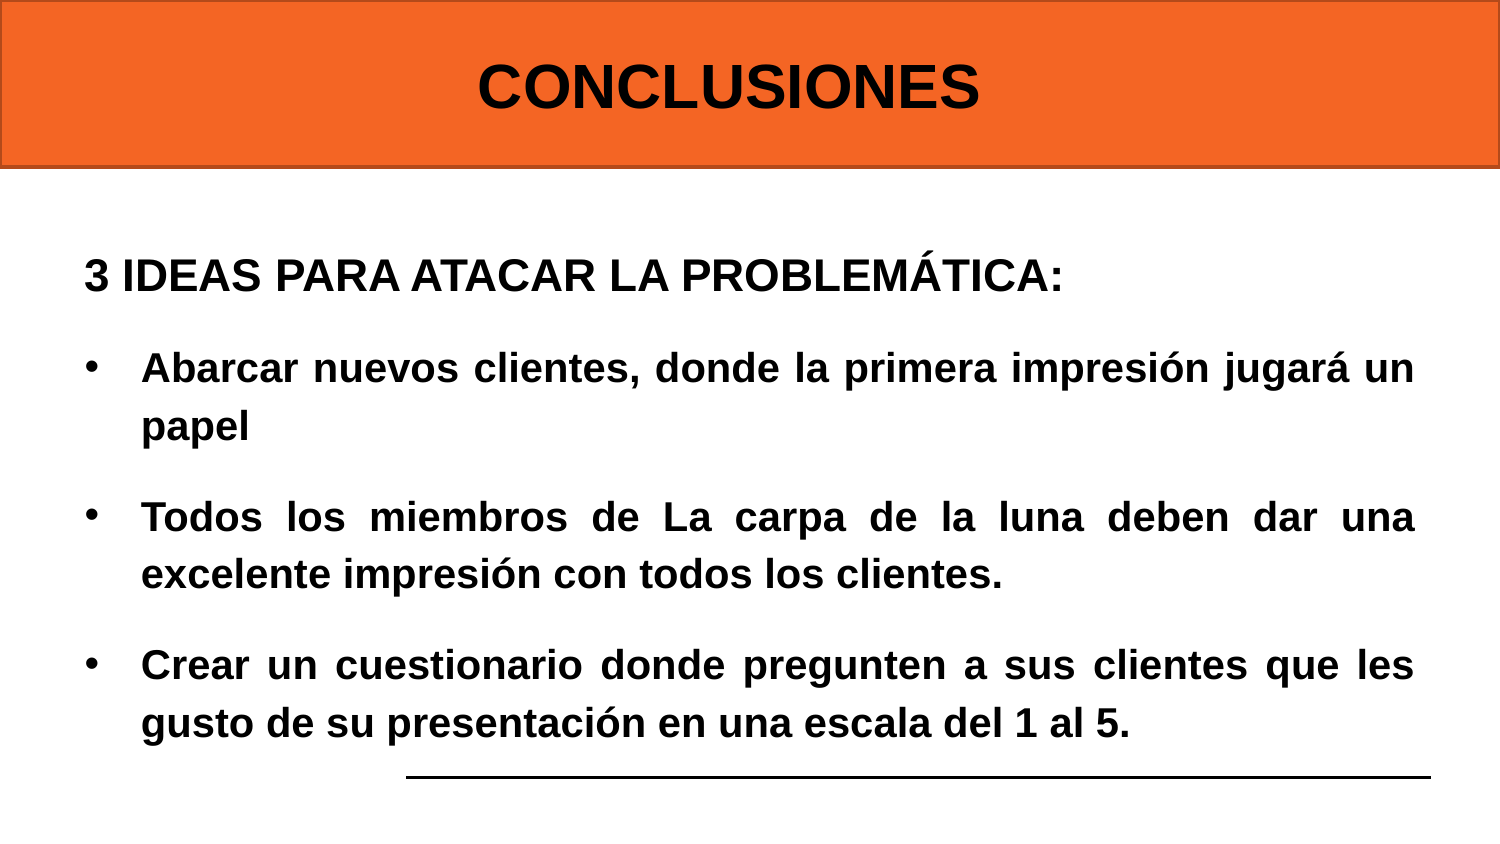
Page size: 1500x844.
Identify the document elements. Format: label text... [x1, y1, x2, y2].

text_box [0, 0, 1500, 169]
title CONCLUSIONES [462, 31, 1500, 136]
list 3 IDEAS PARA ATACAR LA PROBLEMÁTICA: Abarcar nuevos clientes, donde la primera impresión jugará un papel Todos los miembros de La carpa de la luna deben dar una excelente impresión con todos los clientes. Crear un cuestionario donde pregunten a sus clientes que les gusto de su presentación en una escala del 1 al 5. [69, 222, 1431, 844]
